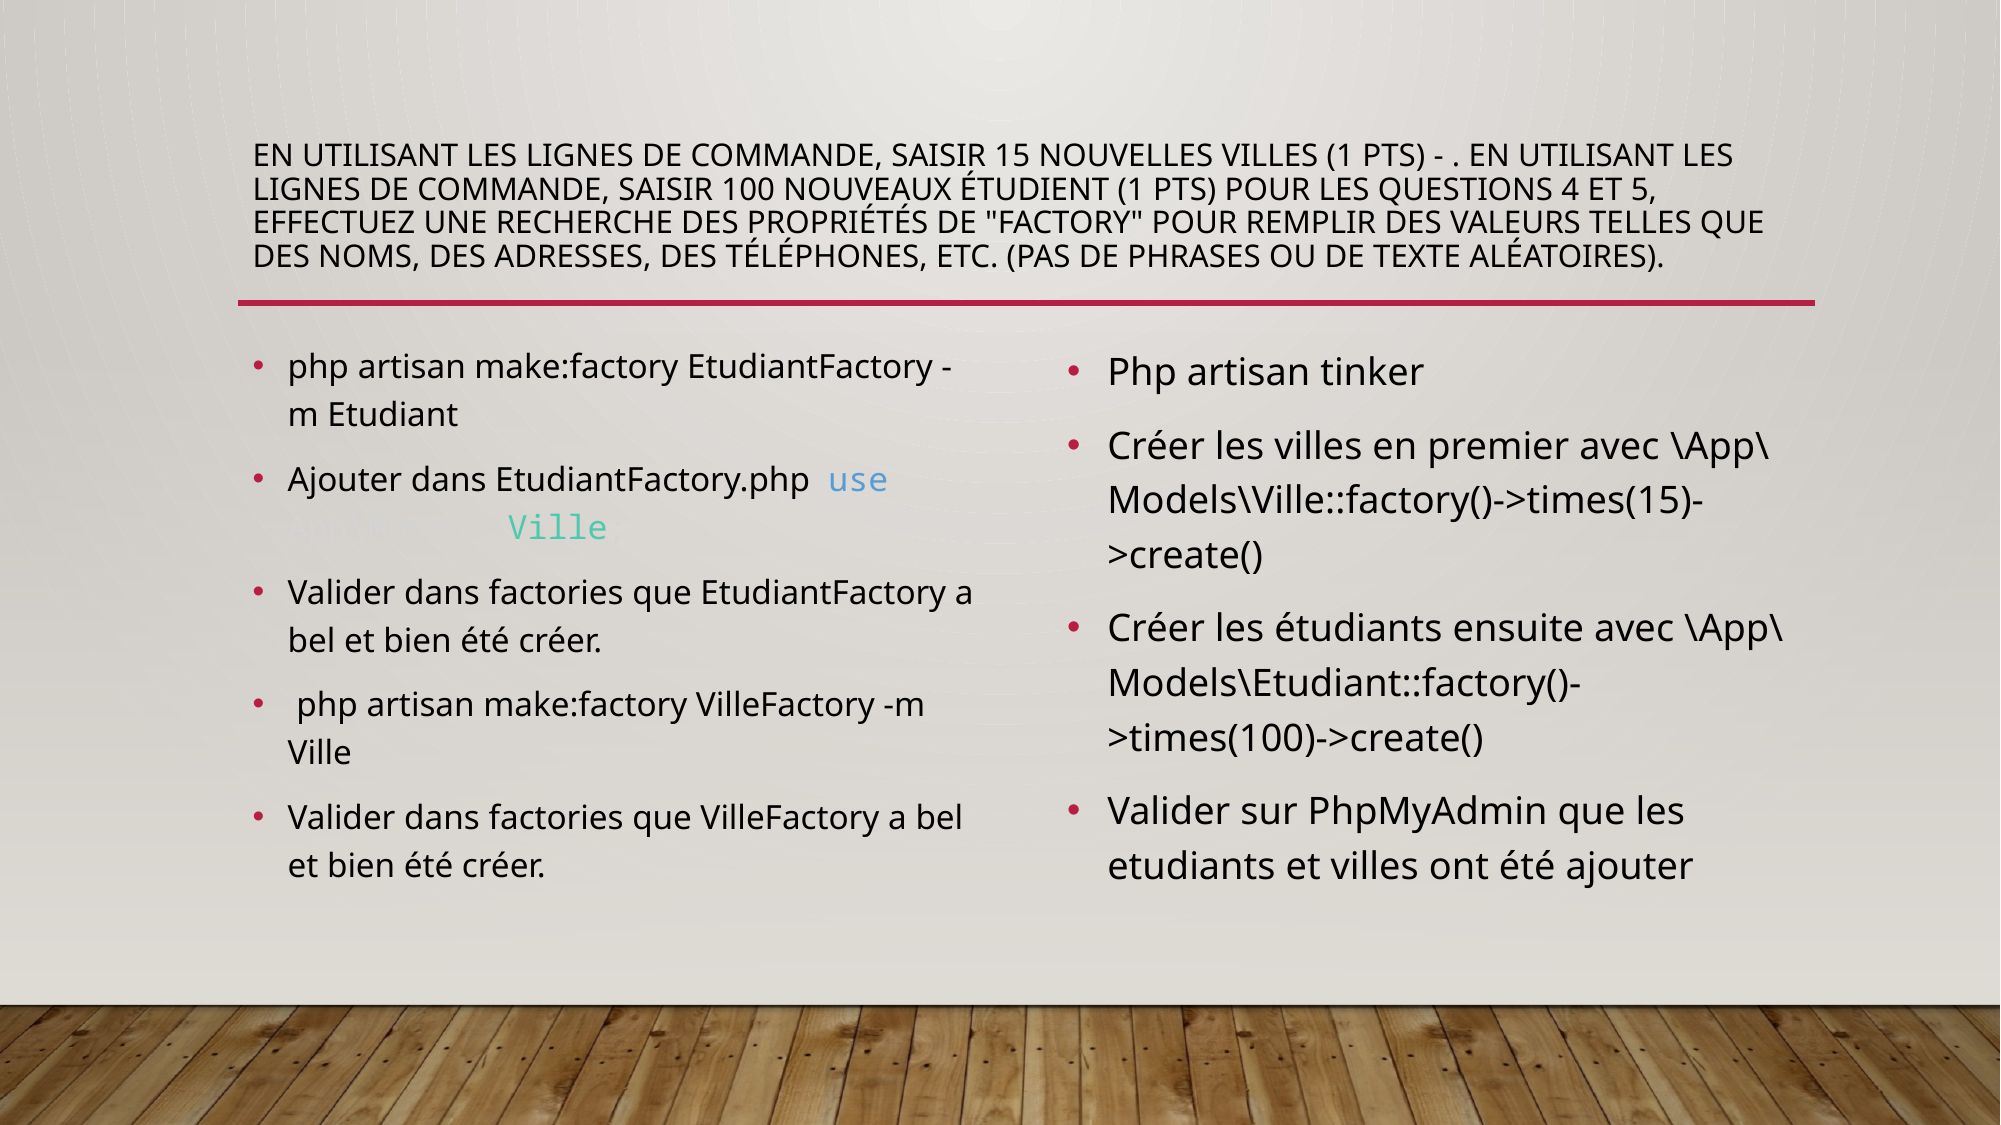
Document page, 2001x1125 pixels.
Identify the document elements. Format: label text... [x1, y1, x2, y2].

list Php artisan tinker Créer les villes en premier avec \App\Models\Ville::factory()->times(15)->create() Créer les étudiants ensuite avec \App\Models\Etudiant::factory()->times(100)->create() Valider sur PhpMyAdmin que les etudiants et villes ont été ajouter [1052, 330, 1815, 896]
picture [0, 1005, 2000, 1125]
title En utilisant les lignes de commande, saisir 15 nouvelles villes (1 pts) - . En utilisant les lignes de commande, saisir 100 nouveaux étudient (1 pts) Pour les questions 4 et 5, effectuez une recherche des propriétés de "Factory" pour remplir des valeurs telles que des noms, des adresses, des téléphones, etc. (pas de phrases ou de texte aléatoires). [237, 132, 1814, 306]
list php artisan make:factory EtudiantFactory -m Etudiant Ajouter dans EtudiantFactory.php use App\Models\Ville; Valider dans factories que EtudiantFactory a bel et bien été créer. php artisan make:factory VilleFactory -m Ville Valider dans factories que VilleFactory a bel et bien été créer. [237, 329, 1000, 896]
